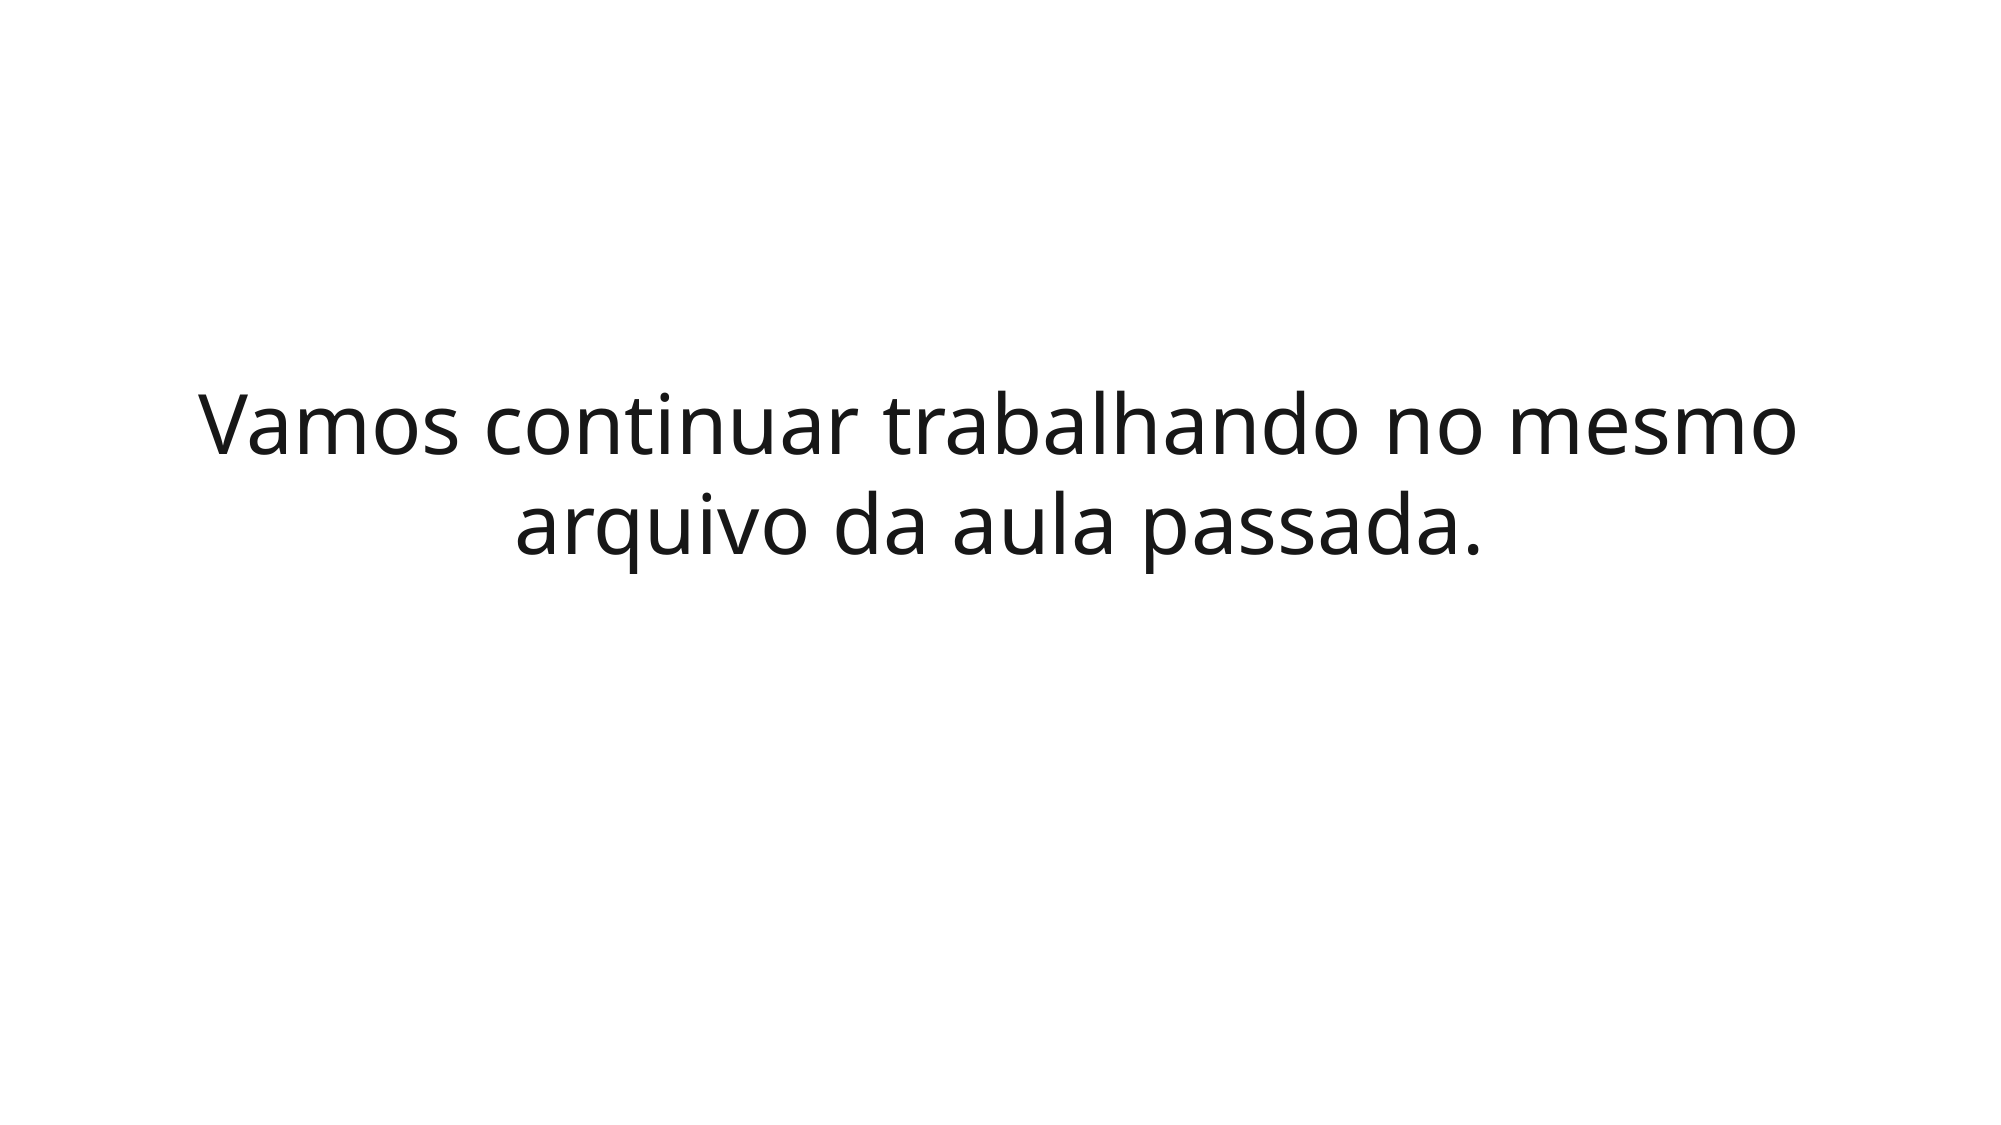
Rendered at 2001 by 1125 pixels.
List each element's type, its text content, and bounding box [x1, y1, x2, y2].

text_box Vamos continuar trabalhando no mesmo arquivo da aula passada. [167, 363, 1833, 579]
